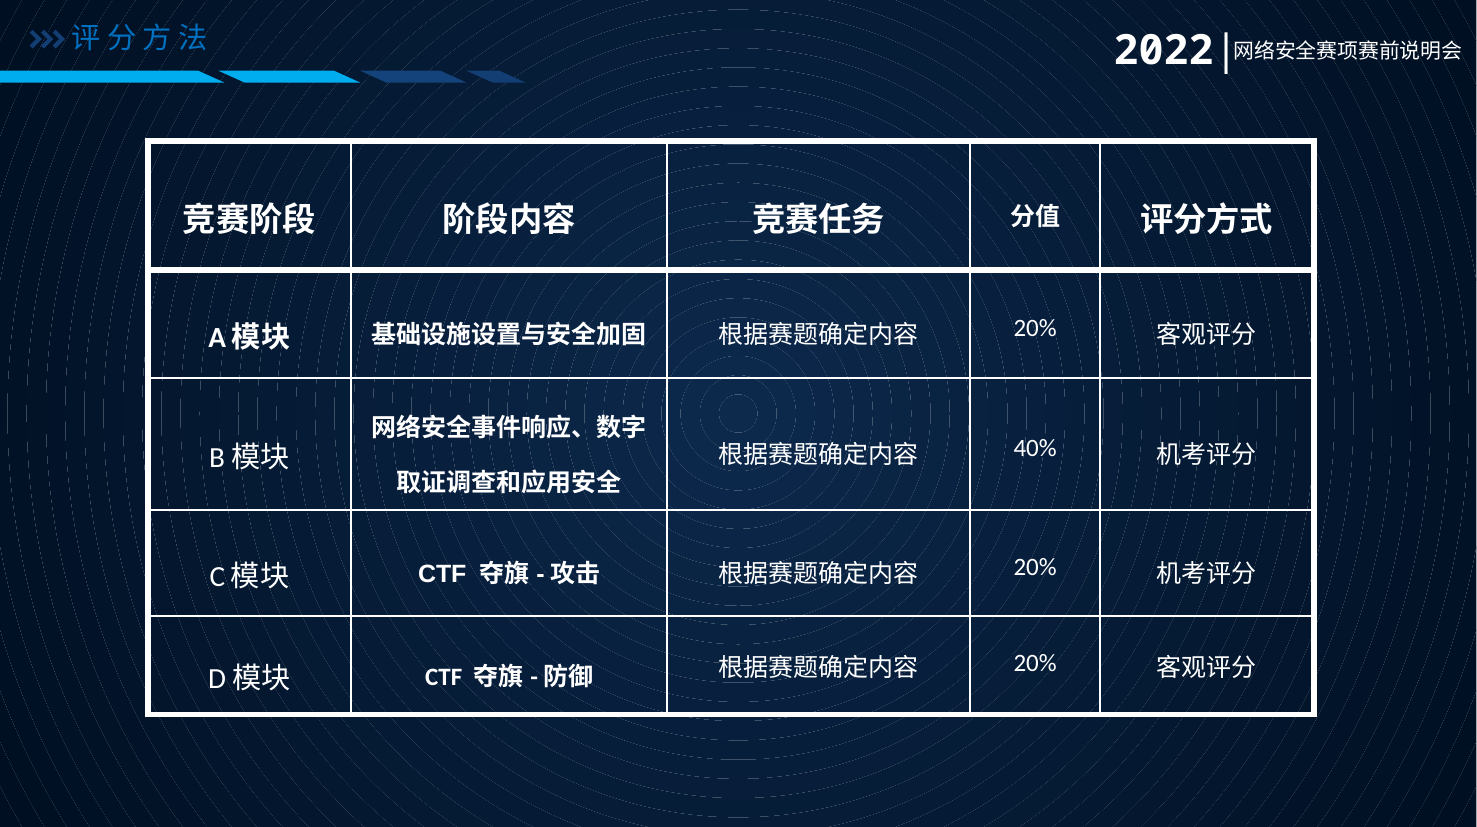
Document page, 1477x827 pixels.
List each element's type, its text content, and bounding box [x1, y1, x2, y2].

table_cell 机考评分 [1101, 511, 1311, 615]
table_cell B模块 [151, 379, 350, 509]
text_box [1108, 15, 1477, 81]
table_cell D模块 [151, 617, 350, 712]
table_cell 根据赛题确定内容 [668, 273, 969, 377]
text_box [466, 69, 527, 84]
table_header 阶段内容 [352, 144, 666, 267]
table_header 分值 [971, 144, 1099, 267]
text_box [359, 69, 467, 84]
table_cell 40% [971, 379, 1099, 509]
table_cell 客观评分 [1101, 617, 1311, 712]
table_cell 网络安全事件响应、数字取证调查和应用安全 [352, 379, 666, 509]
table_cell CTF 夺旗-防御 [352, 617, 666, 712]
table_cell 20% [971, 617, 1099, 712]
table_cell 机考评分 [1101, 379, 1311, 509]
table_header 评分方式 [1101, 144, 1311, 267]
table_cell 20% [971, 273, 1099, 377]
table_cell CTF 夺旗-攻击 [352, 511, 666, 615]
table_cell 根据赛题确定内容 [668, 379, 969, 509]
table_cell 客观评分 [1101, 273, 1311, 377]
table_header 竞赛阶段 [151, 144, 350, 267]
table_cell C模块 [151, 511, 350, 615]
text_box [29, 29, 65, 49]
table_cell 20% [971, 511, 1099, 615]
table_cell 根据赛题确定内容 [668, 511, 969, 615]
table_cell A模块 [151, 273, 350, 377]
table_cell 根据赛题确定内容 [668, 617, 969, 712]
table_cell 基础设施设置与安全加固 [352, 273, 666, 377]
text_box [218, 69, 361, 84]
text_box 评分方法 [57, 11, 223, 62]
text_box [0, 69, 225, 84]
table_header 竞赛任务 [668, 144, 969, 267]
